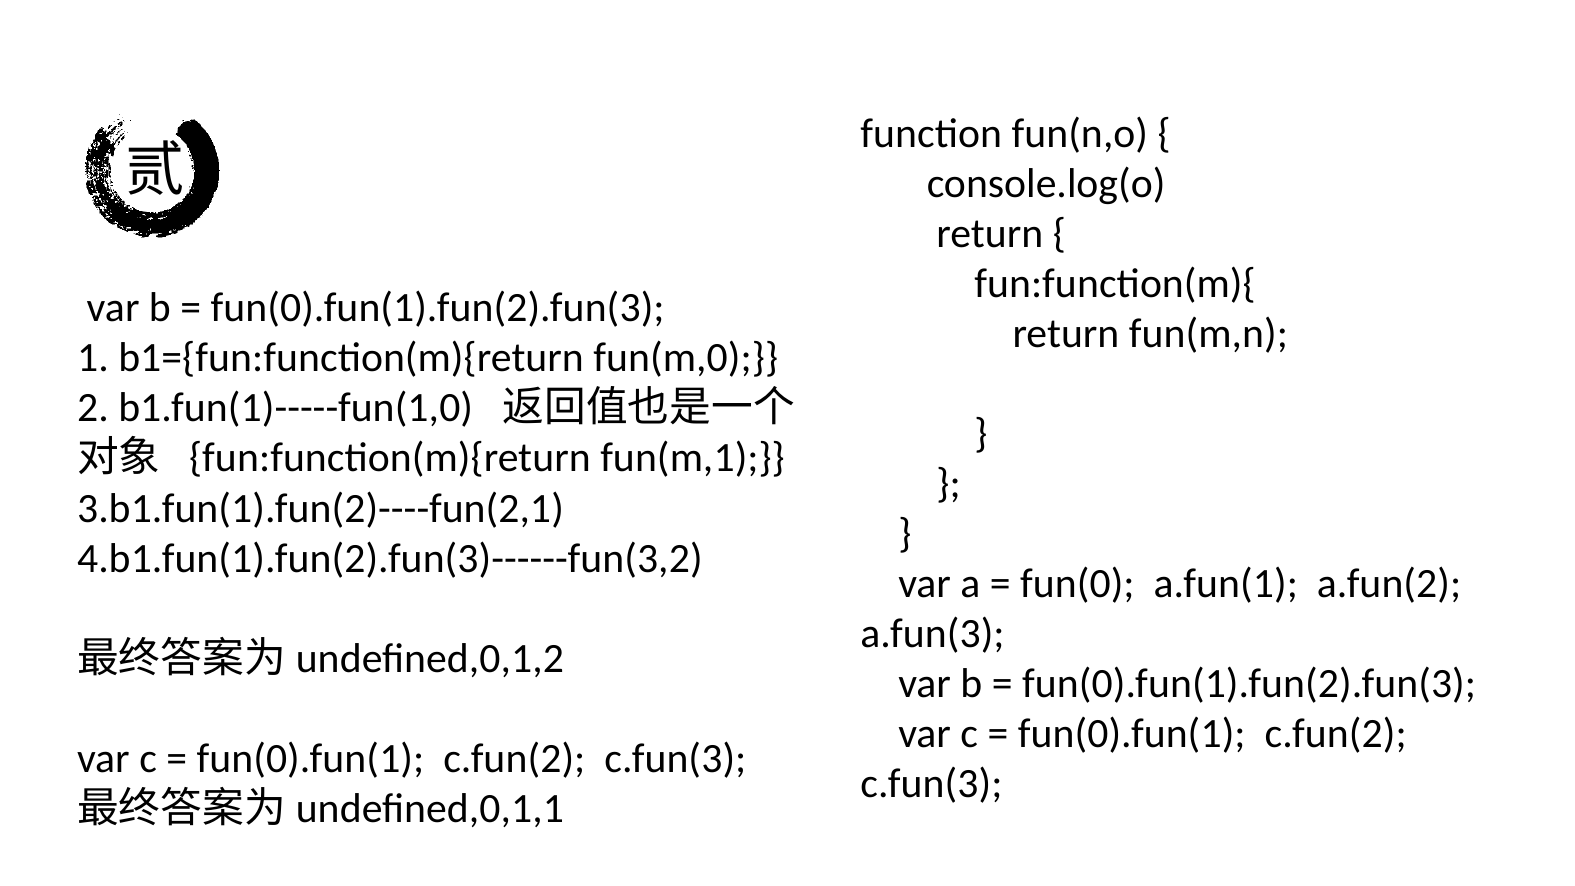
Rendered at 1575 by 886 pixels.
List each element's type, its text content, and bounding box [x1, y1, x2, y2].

picture [73, 102, 227, 255]
text_box function fun(n,o) { console.log(o) return { fun:function(m){ return fun(m,n); } }; } var a = fun(0); a.fun(1); a.fun(2); a.fun(3); var b = fun(0).fun(1).fun(2).fun(3); var c = fun(0).fun(1); c.fun(2); c.fun(3); [845, 98, 1538, 864]
text_box var b = fun(0).fun(1).fun(2).fun(3); 1. b1={fun:function(m){return fun(m,0);}} 2. b1.fun(1)-----fun(1,0) 返回值也是一个对象 {fun:function(m){return fun(m,1);}} 3.b1.fun(1).fun(2)----fun(2,1) 4.b1.fun(1).fun(2).fun(3)------fun(3,2) 最终答案为undefined,0,1,2 var c = fun(0).fun(1); c.fun(2); c.fun(3); 最终答案为undefined,0,1,1 [62, 272, 821, 886]
